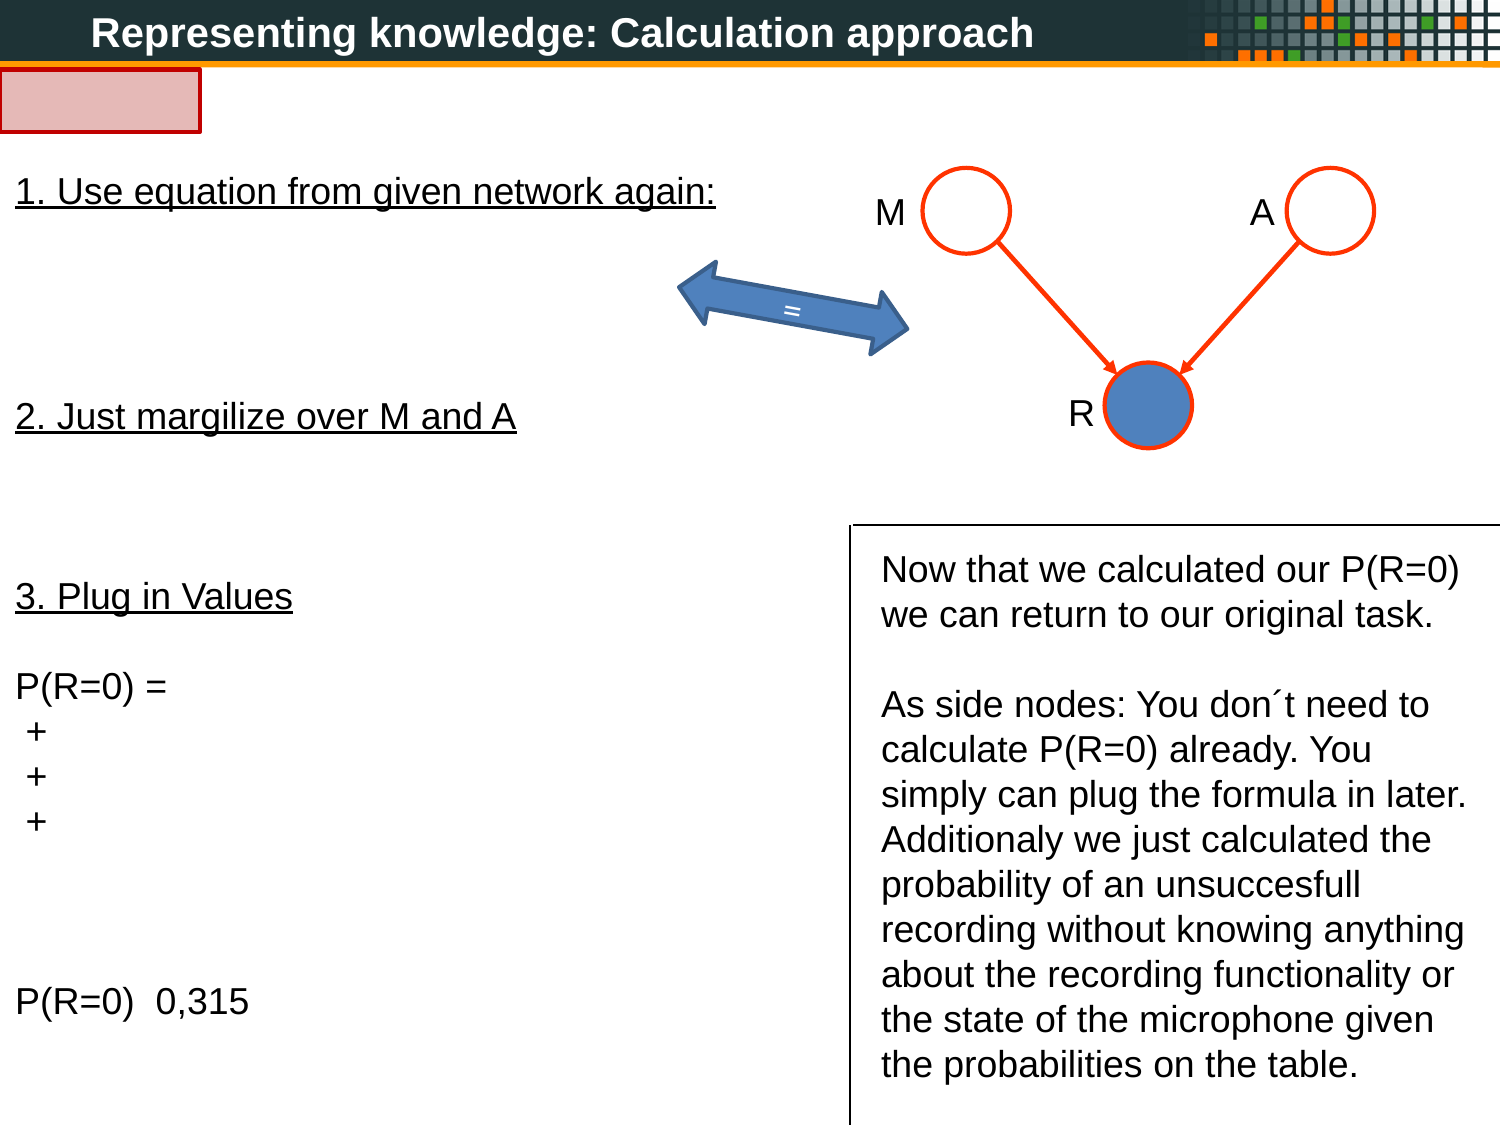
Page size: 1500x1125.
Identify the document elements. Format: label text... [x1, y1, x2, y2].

text_box M [860, 180, 917, 240]
text_box [1111, 360, 1195, 451]
text_box = [677, 259, 910, 357]
text_box A [1235, 180, 1292, 239]
text_box [0, 67, 202, 134]
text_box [996, 240, 1118, 376]
text_box Now that we calculated our P(R=0) we can return to our original task. As side nodes: You don´t need to calculate P(R=0) already. You simply can plug the formula in later. Additionaly we just calculated the probability of an unsuccesfull recording without knowing anything about the recording functionality or the state of the microphone given the probabilities on the table. [866, 537, 1493, 1093]
text_box [1292, 165, 1377, 256]
text_box [14, 64, 797, 213]
picture [1173, 0, 1500, 61]
text_box [920, 165, 1013, 256]
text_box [1179, 240, 1300, 376]
text_box R [1053, 384, 1111, 441]
text_box Representing knowledge: Calculation approach [0, 0, 1173, 64]
